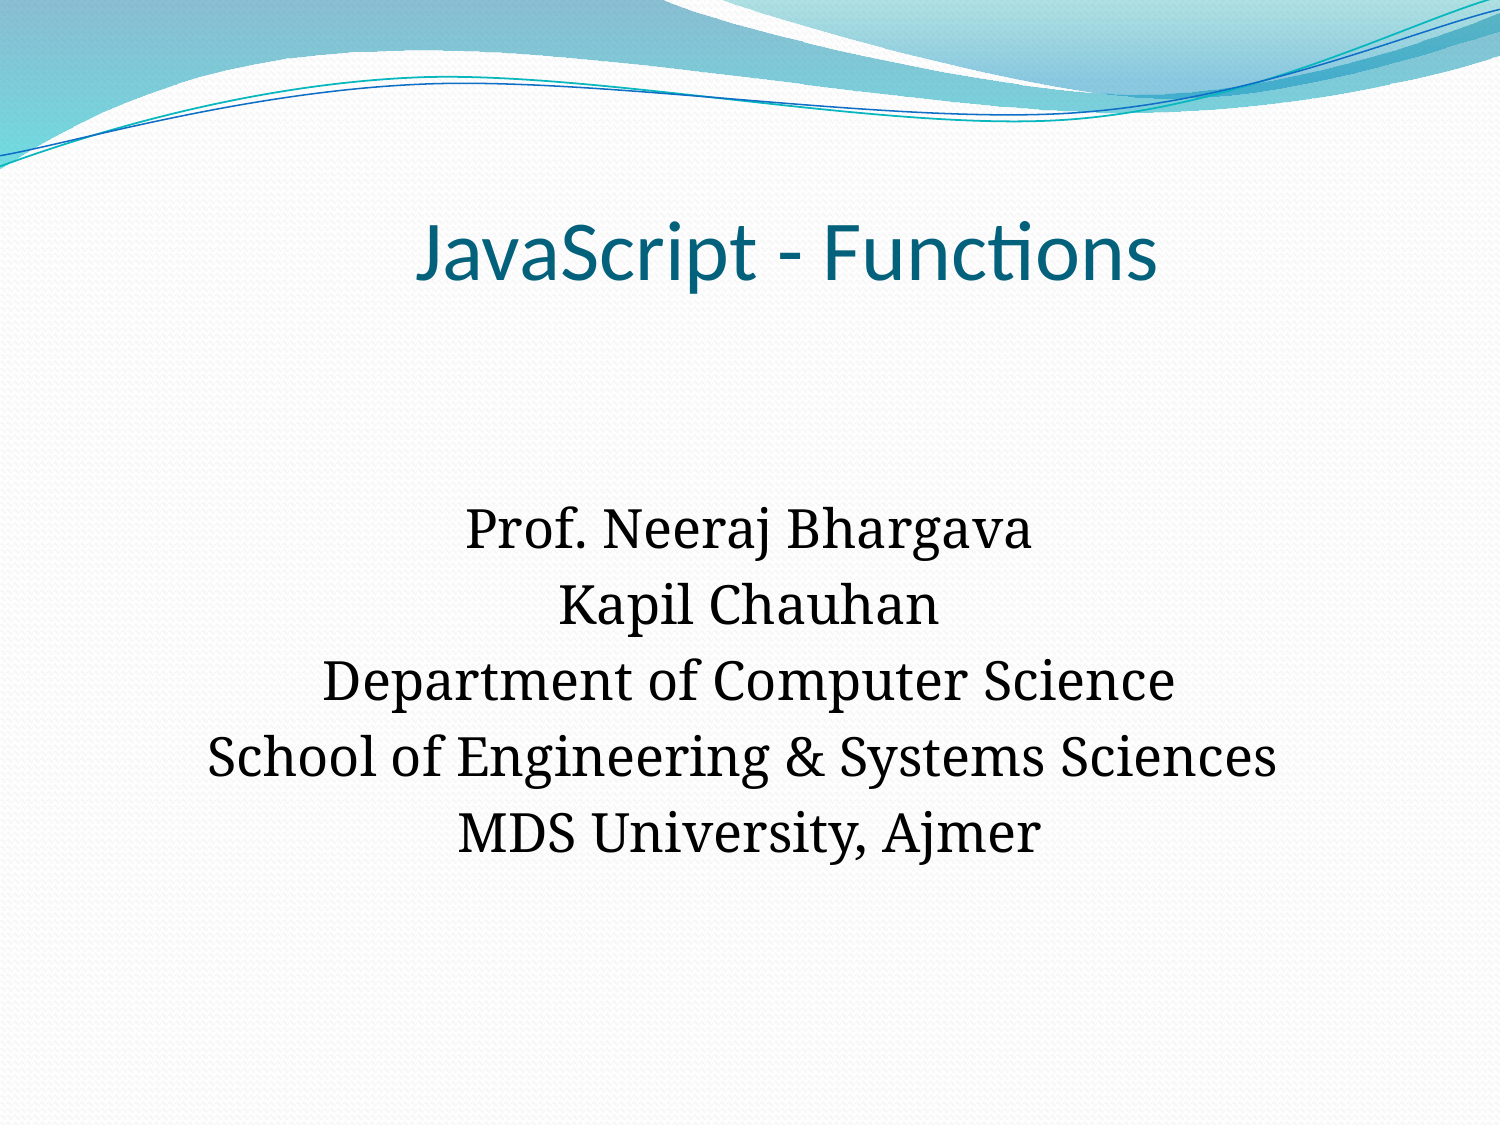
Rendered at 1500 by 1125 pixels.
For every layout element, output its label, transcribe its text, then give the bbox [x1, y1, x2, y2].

list Prof. Neeraj Bhargava Kapil Chauhan Department of Computer Science School of Engineering & Systems Sciences MDS University, Ajmer [75, 487, 1425, 1005]
title JavaScript - Functions [112, 187, 1463, 400]
